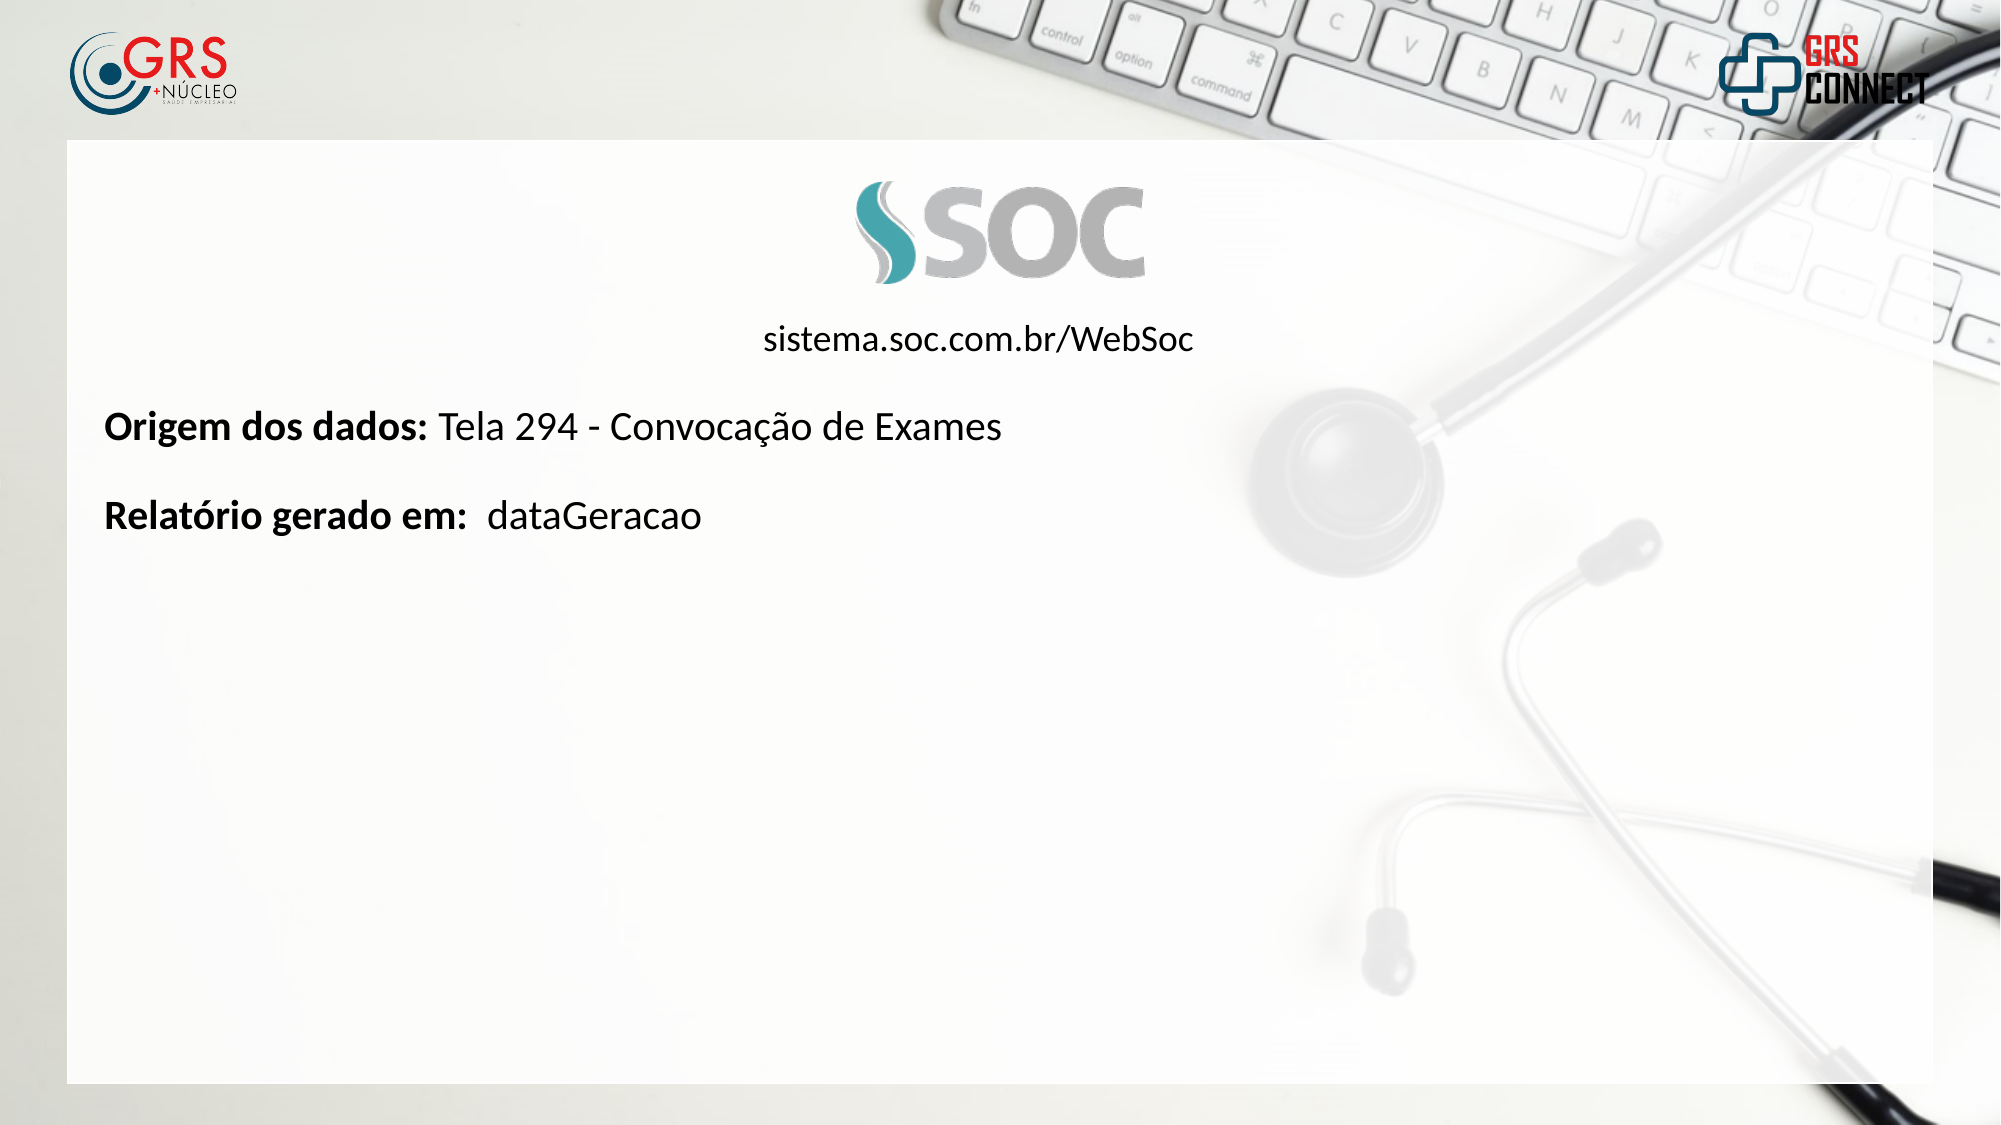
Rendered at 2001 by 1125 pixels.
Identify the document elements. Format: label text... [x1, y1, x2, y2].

picture [0, 0, 2001, 1125]
text_box sistema.soc.com.br/WebSoc [748, 307, 1252, 367]
text_box Origem dos dados: Tela 294 - Convocação de Exames [89, 391, 1045, 457]
text_box [67, 140, 1933, 1084]
text_box Relatório gerado em: dataGeracao [89, 480, 1413, 546]
